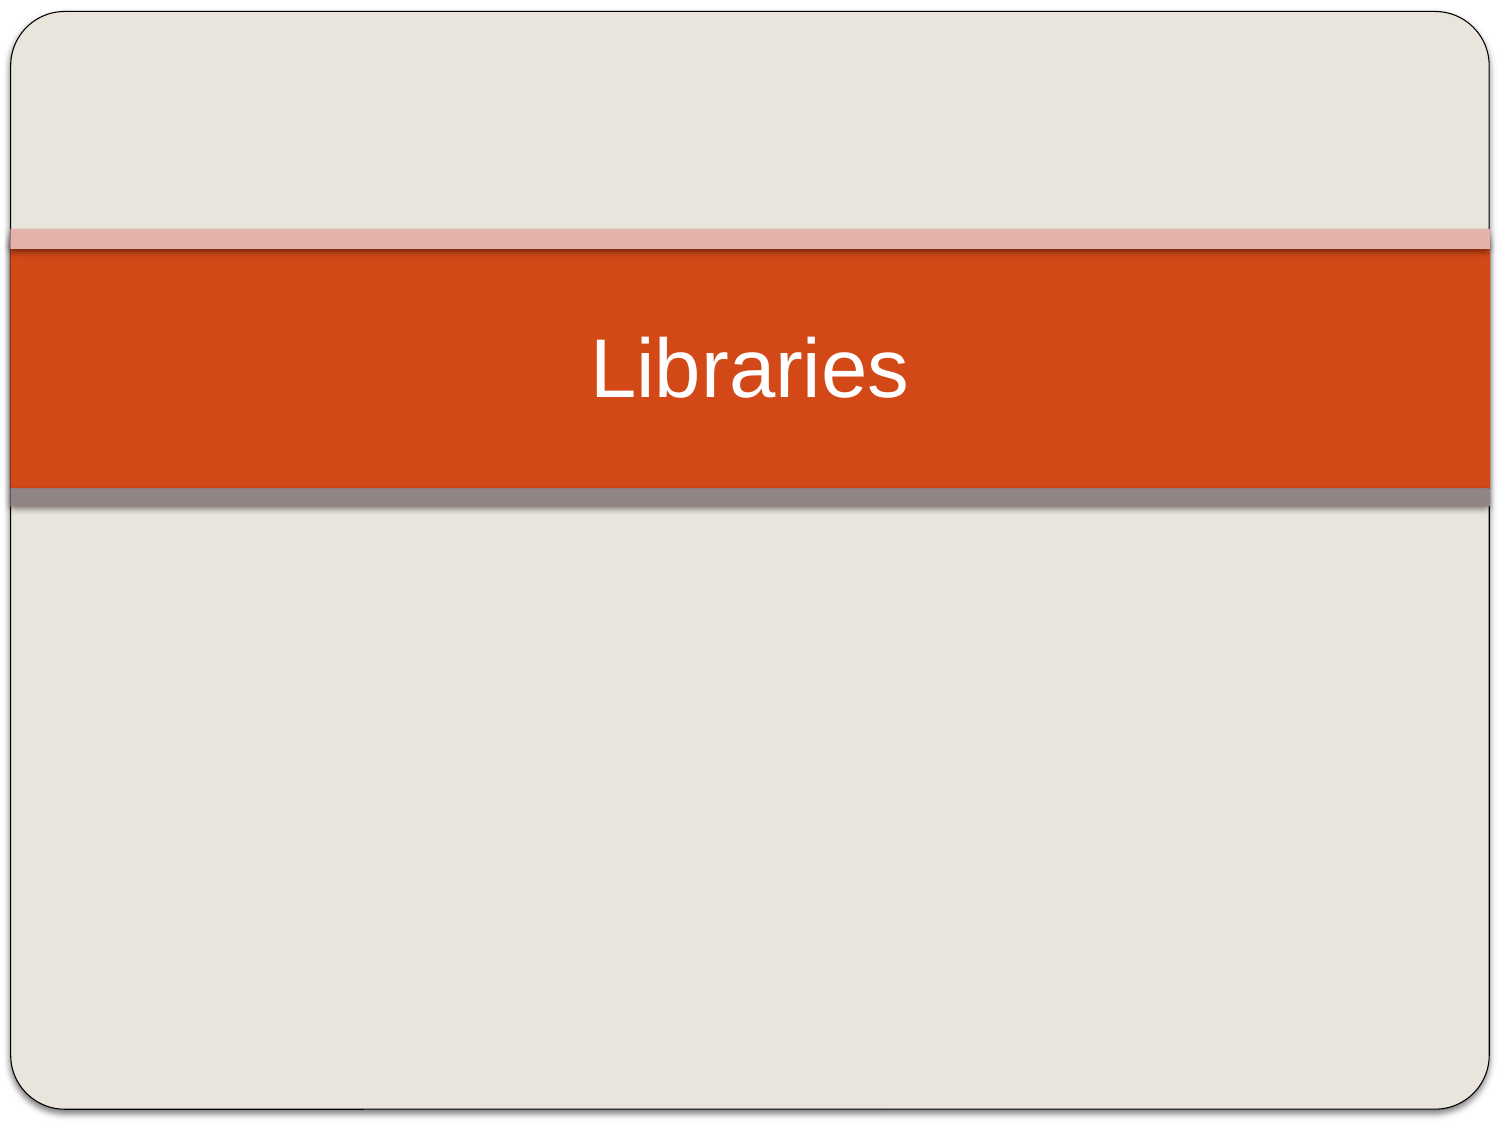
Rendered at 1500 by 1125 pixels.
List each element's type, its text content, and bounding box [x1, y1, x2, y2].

title Libraries [75, 247, 1425, 489]
